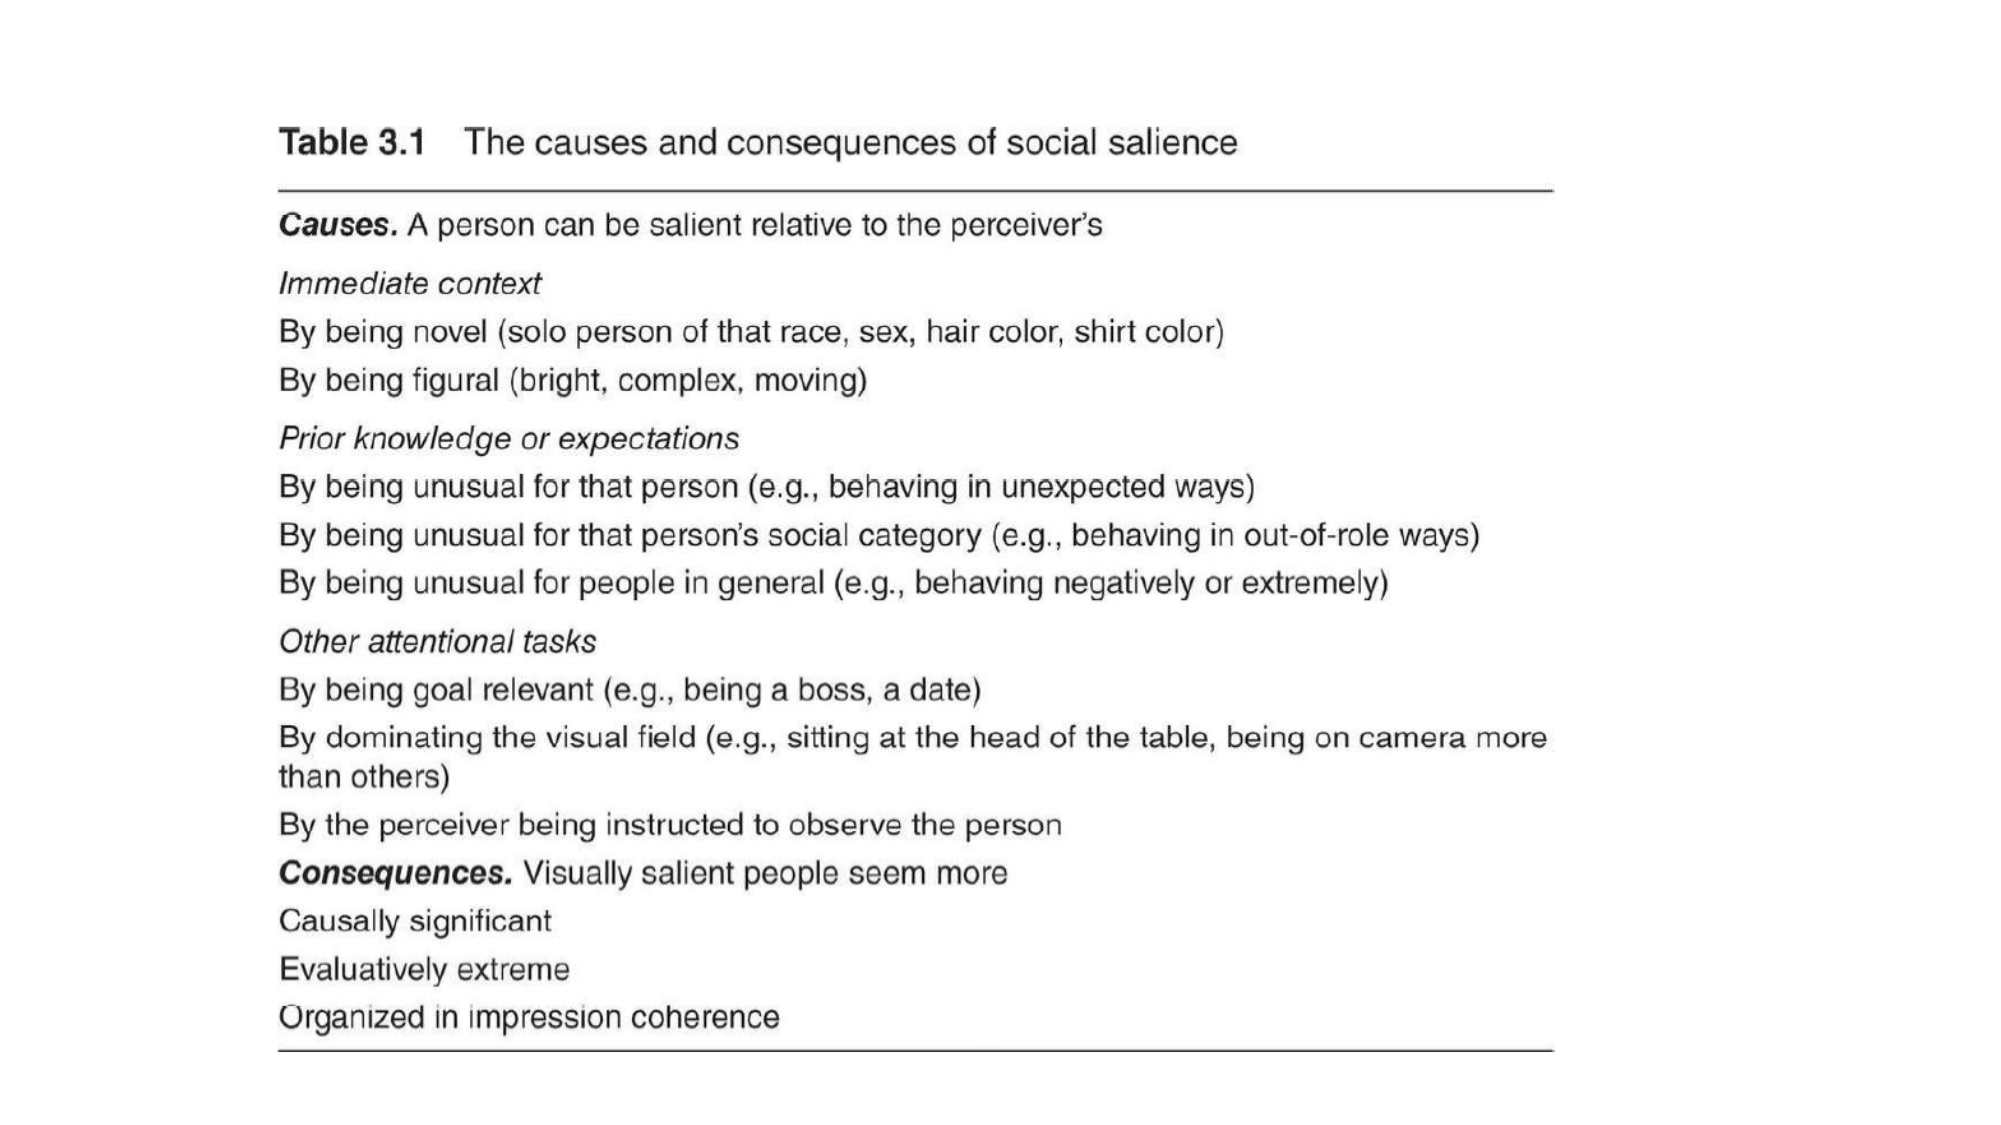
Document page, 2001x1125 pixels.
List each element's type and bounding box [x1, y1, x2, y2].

picture [252, 104, 1597, 1076]
